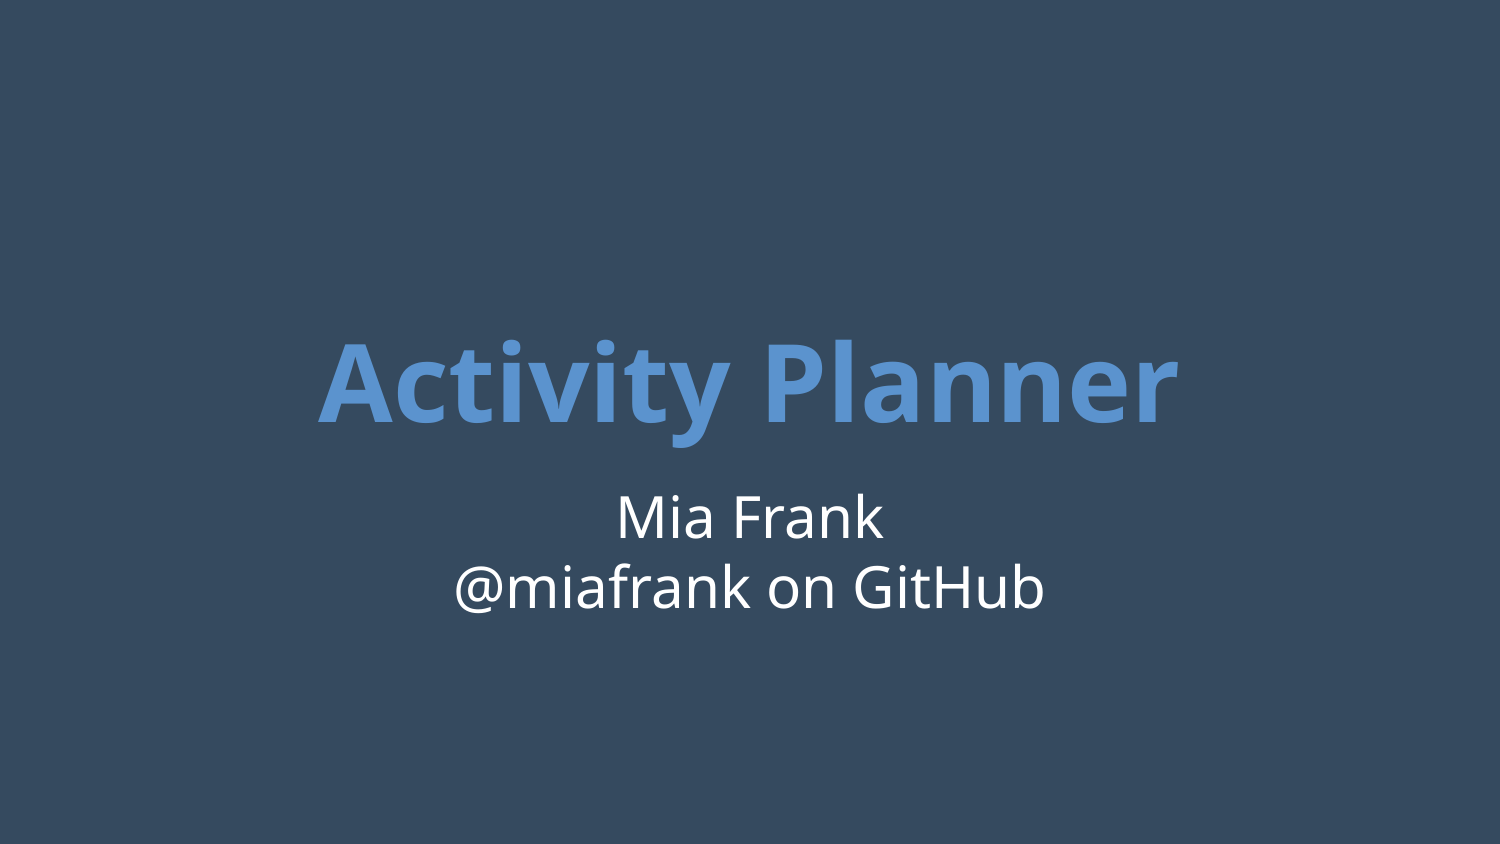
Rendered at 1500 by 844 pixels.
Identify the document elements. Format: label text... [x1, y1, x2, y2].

subtitle Mia Frank @miafrank on GitHub [51, 464, 1449, 660]
title Activity Planner [51, 122, 1449, 459]
